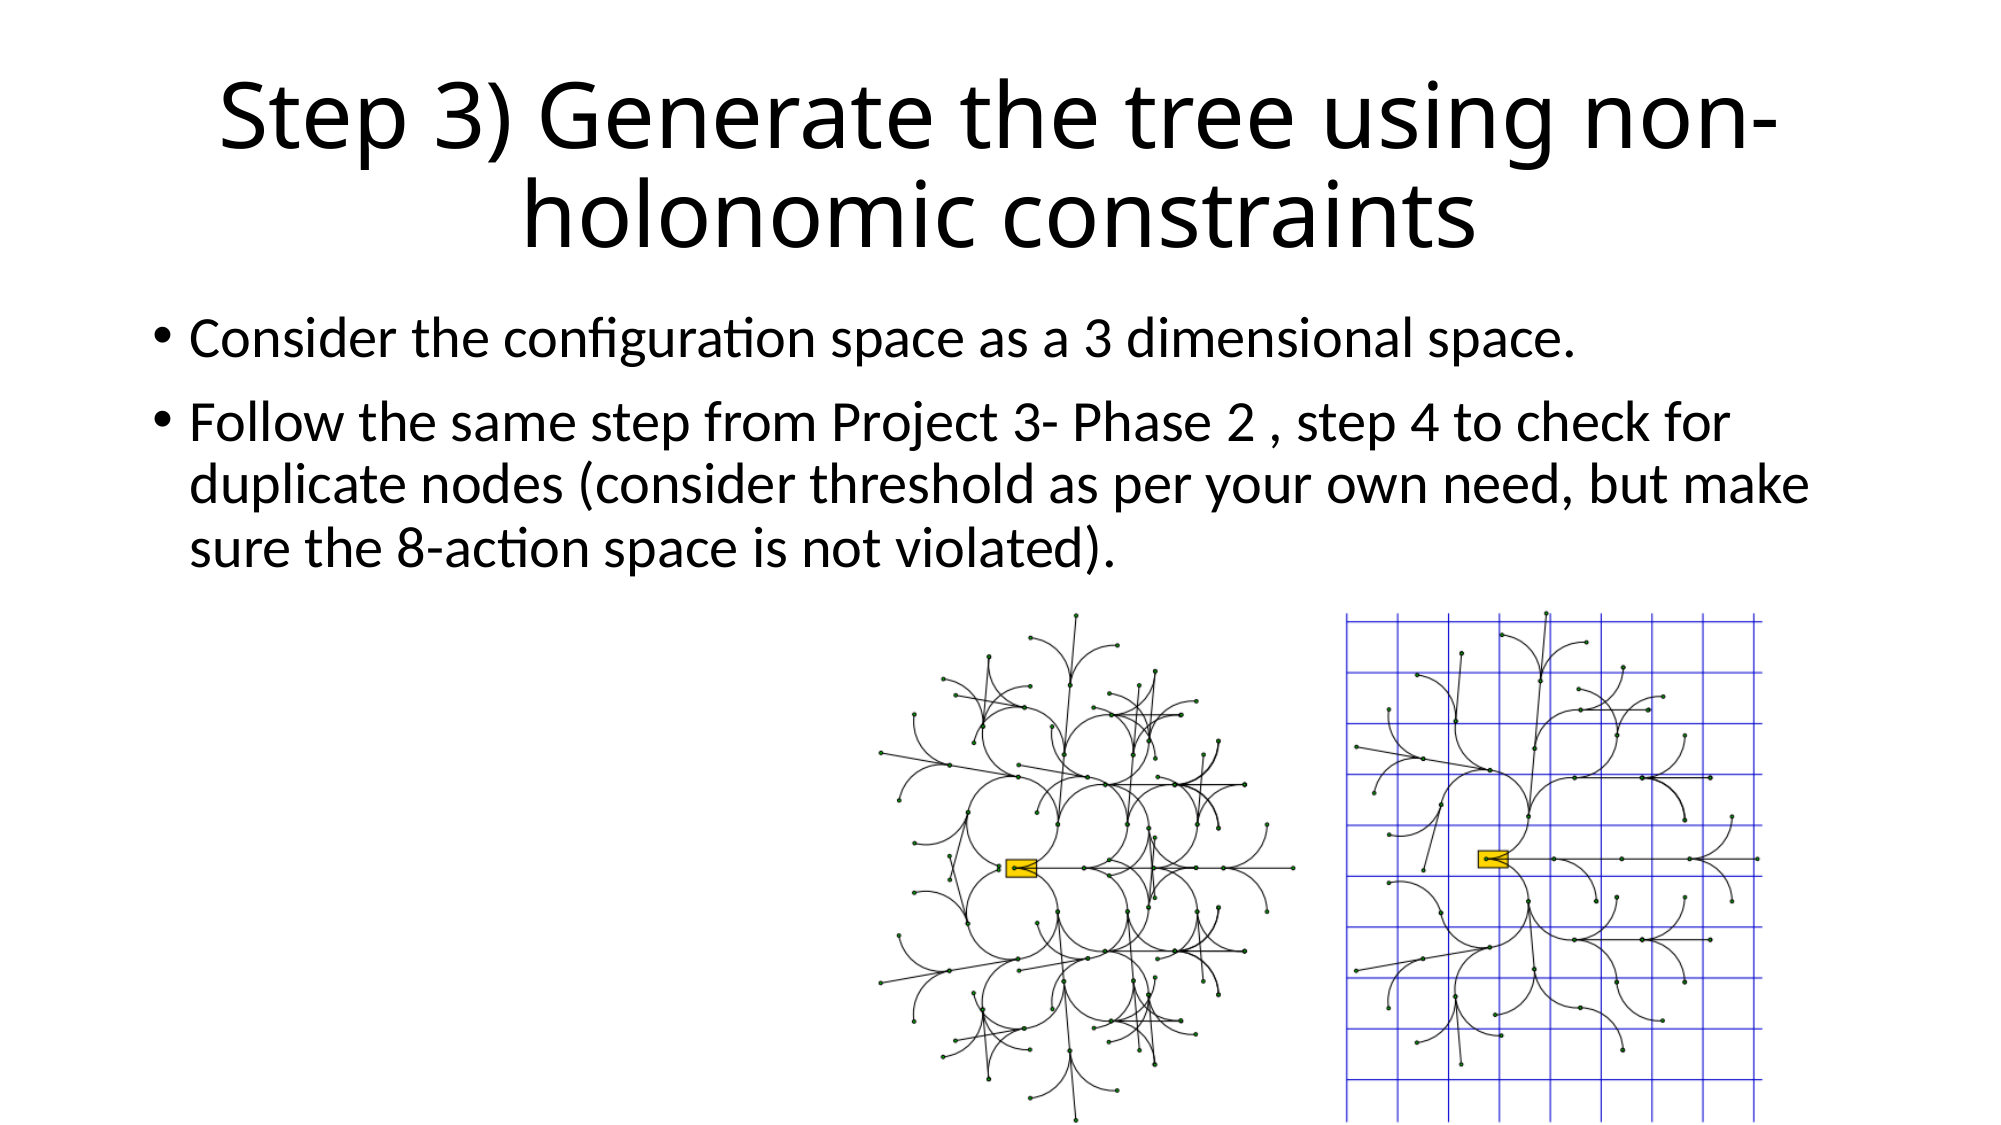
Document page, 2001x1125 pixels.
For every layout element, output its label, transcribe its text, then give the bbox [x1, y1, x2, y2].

title Step 3) Generate the tree using non-holonomic constraints [137, 59, 1863, 278]
picture [850, 605, 1781, 1125]
list Consider the configuration space as a 3 dimensional space. Follow the same step from Project 3- Phase 2 , step 4 to check for duplicate nodes (consider threshold as per your own need, but make sure the 8-action space is not violated). [137, 299, 1863, 1014]
